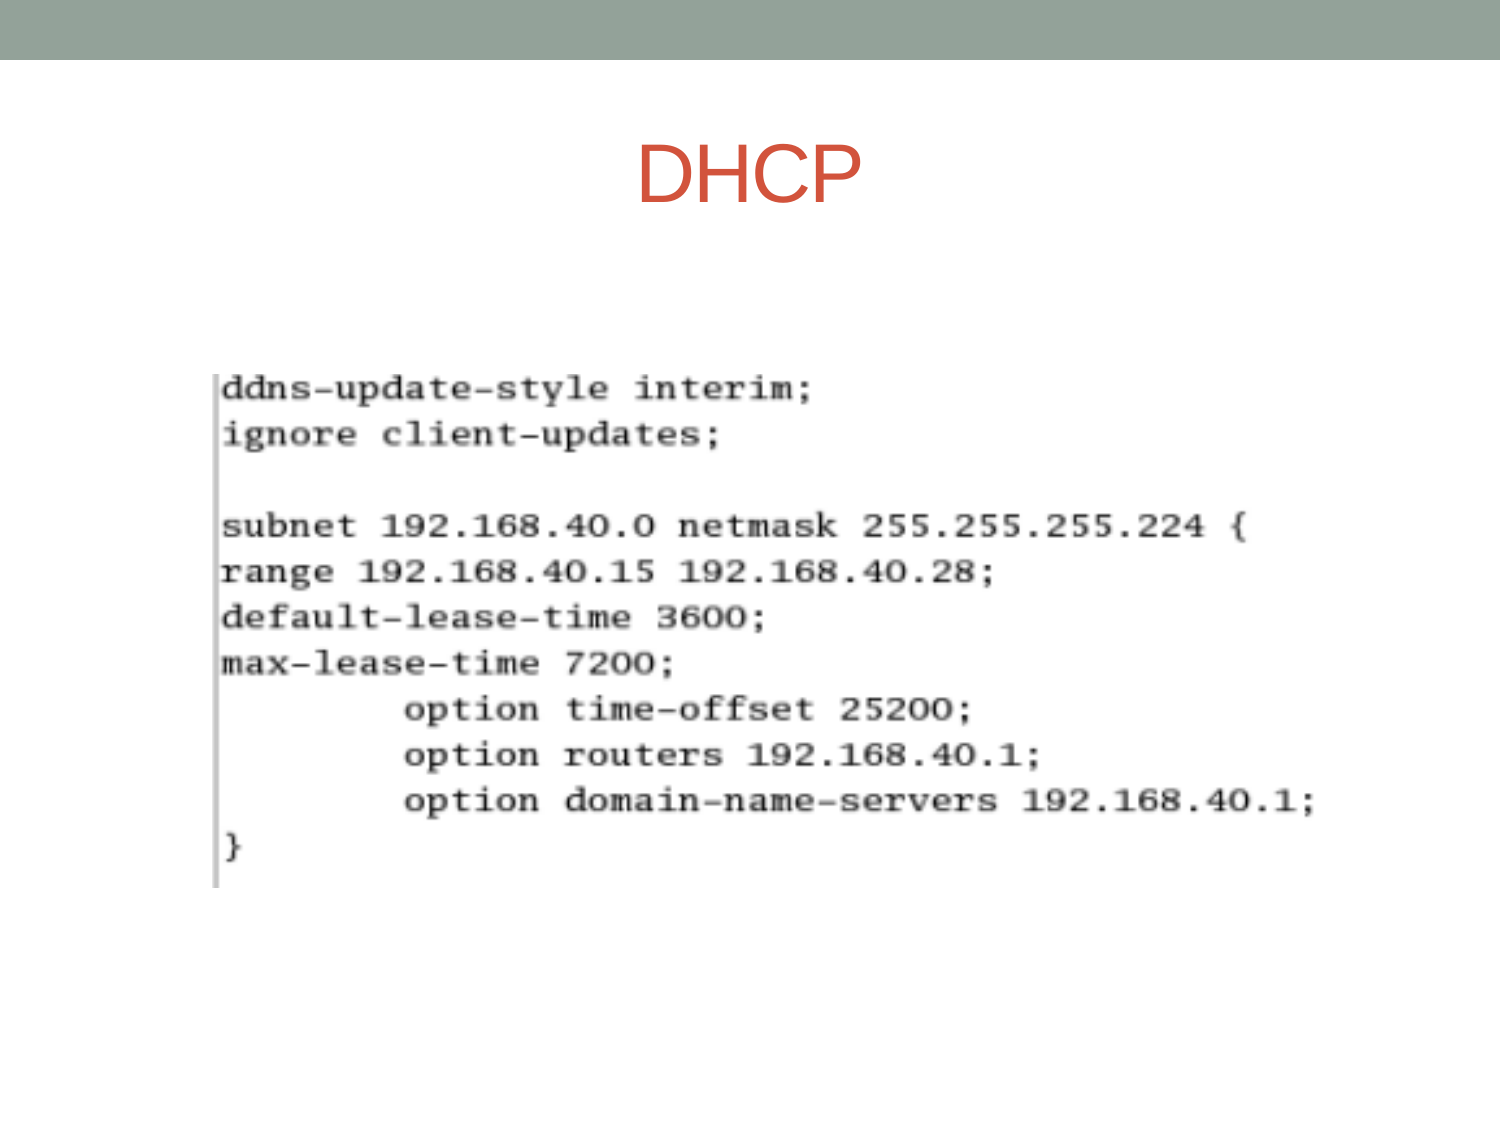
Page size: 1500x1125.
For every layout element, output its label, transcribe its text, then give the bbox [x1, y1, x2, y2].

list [212, 374, 1363, 888]
title DHCP [75, 87, 1425, 250]
